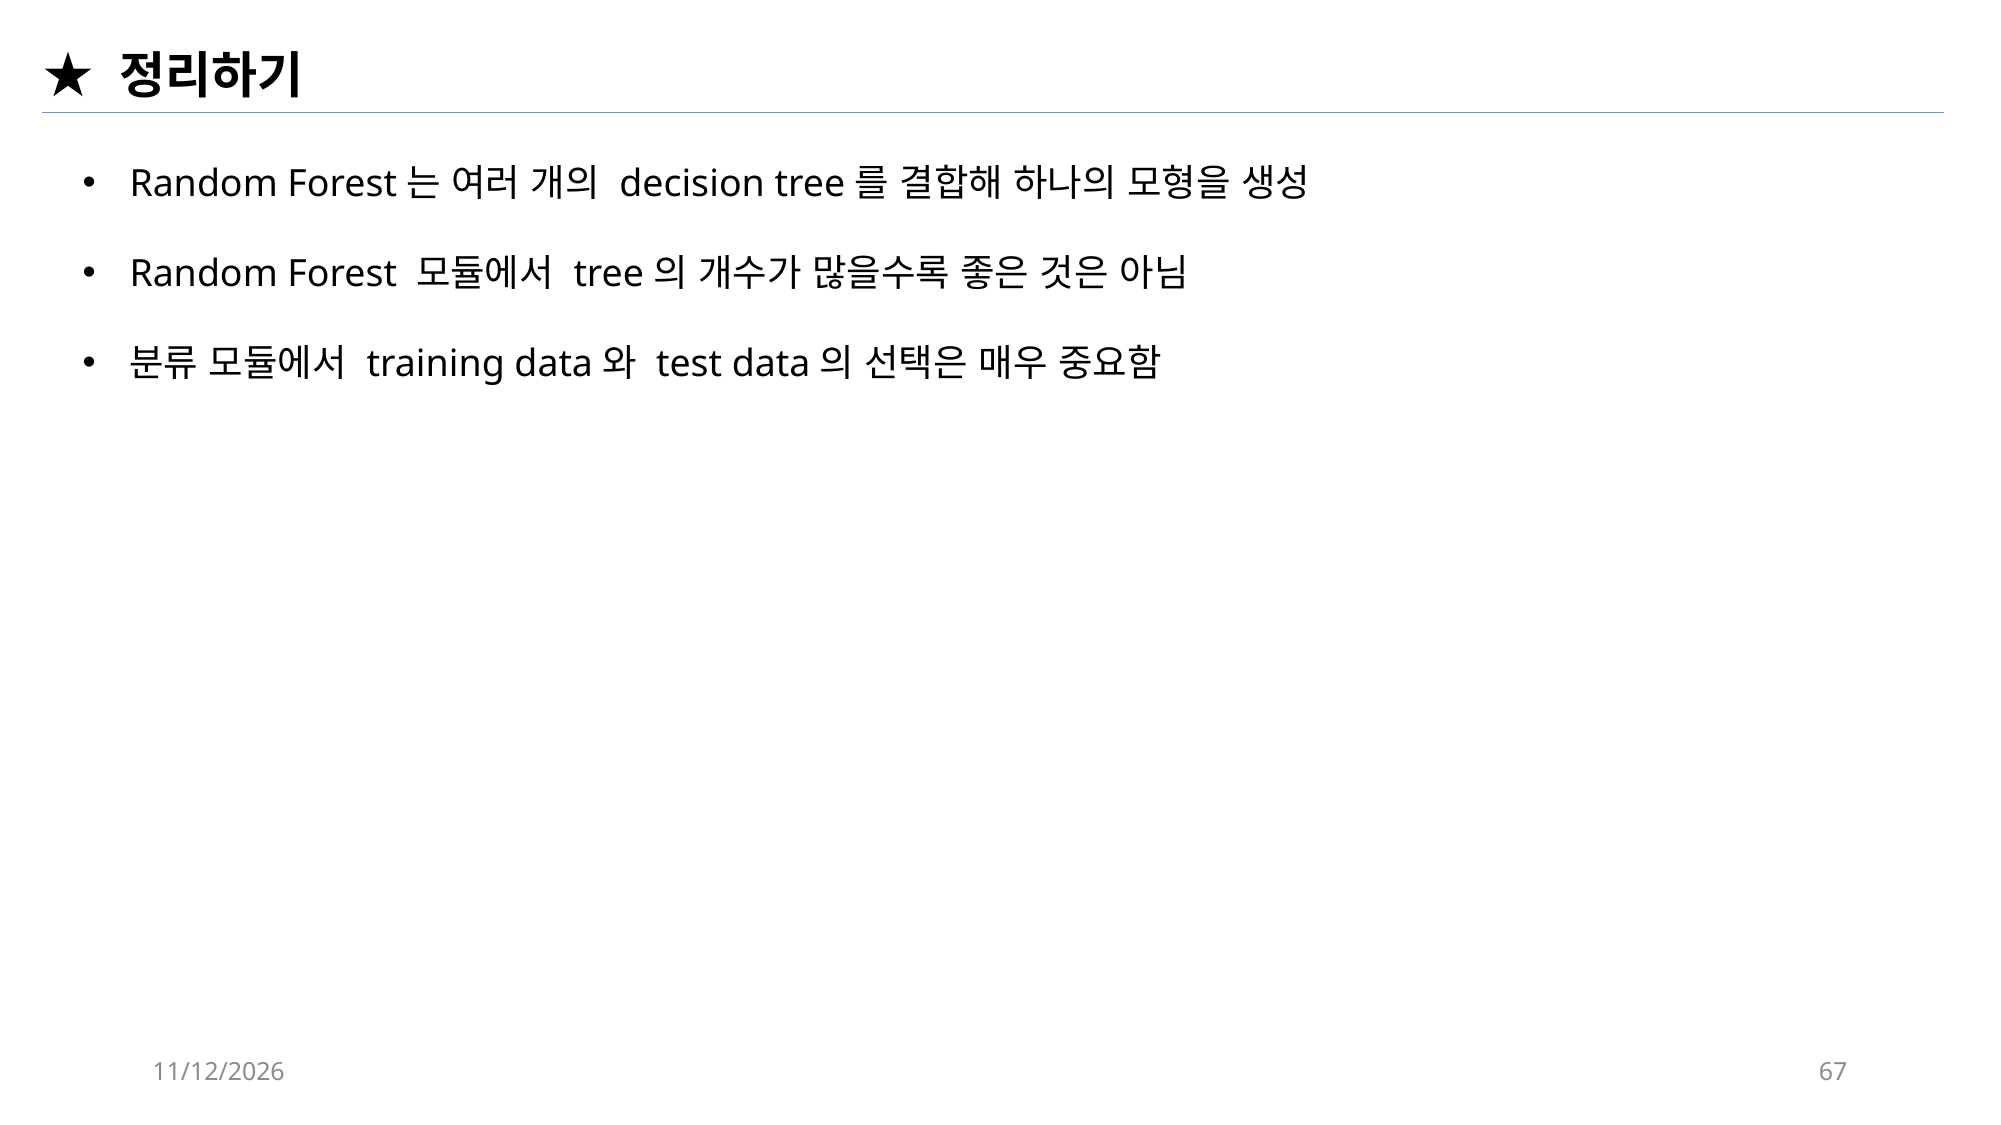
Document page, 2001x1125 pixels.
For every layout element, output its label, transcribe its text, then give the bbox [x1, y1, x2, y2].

text_box ★ 정리하기 [28, 36, 2000, 112]
text_box Random Forest는 여러 개의 decision tree를 결합해 하나의 모형을 생성 Random Forest 모듈에서 tree의 개수가 많을수록 좋은 것은 아님 분류 모듈에서 training data와 test data의 선택은 매우 중요함 [67, 151, 1896, 437]
slide_number 67 [1412, 1042, 1863, 1103]
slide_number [137, 1042, 588, 1103]
